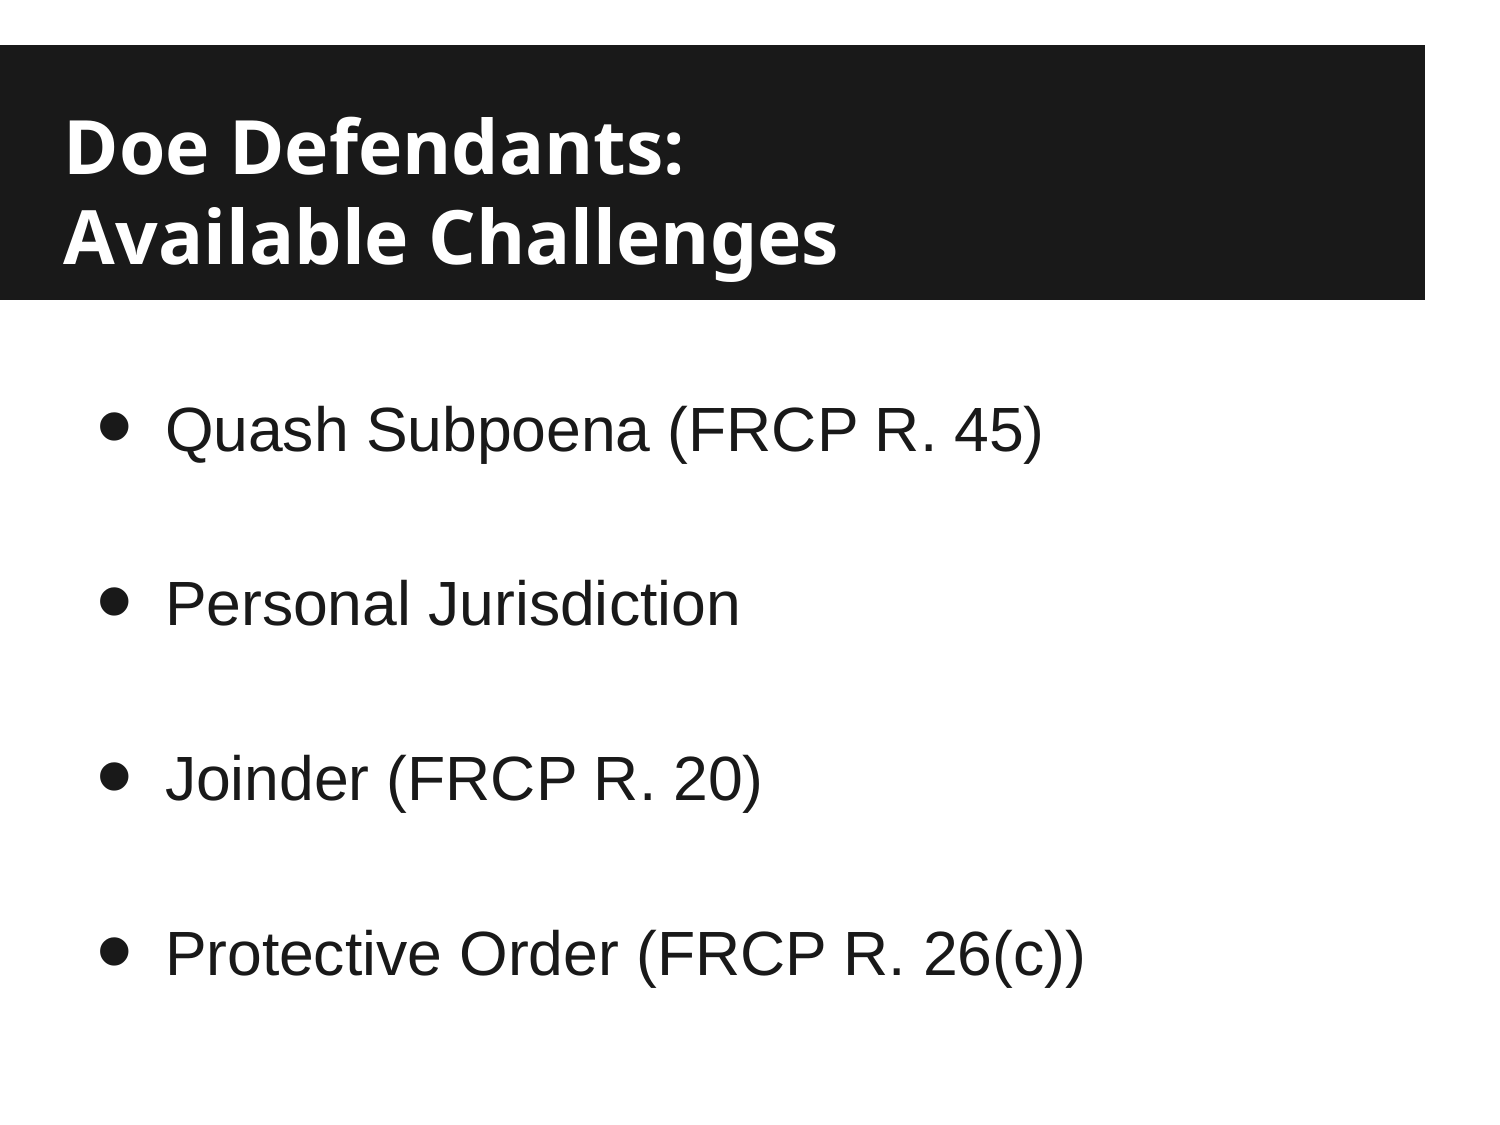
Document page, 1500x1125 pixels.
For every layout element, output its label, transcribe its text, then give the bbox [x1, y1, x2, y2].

list Quash Subpoena (FRCP R. 45) Personal Jurisdiction Joinder (FRCP R. 20) Protective Order (FRCP R. 26(c)) [75, 373, 1425, 1042]
title Doe Defendants: Available Challenges [0, 76, 1425, 295]
